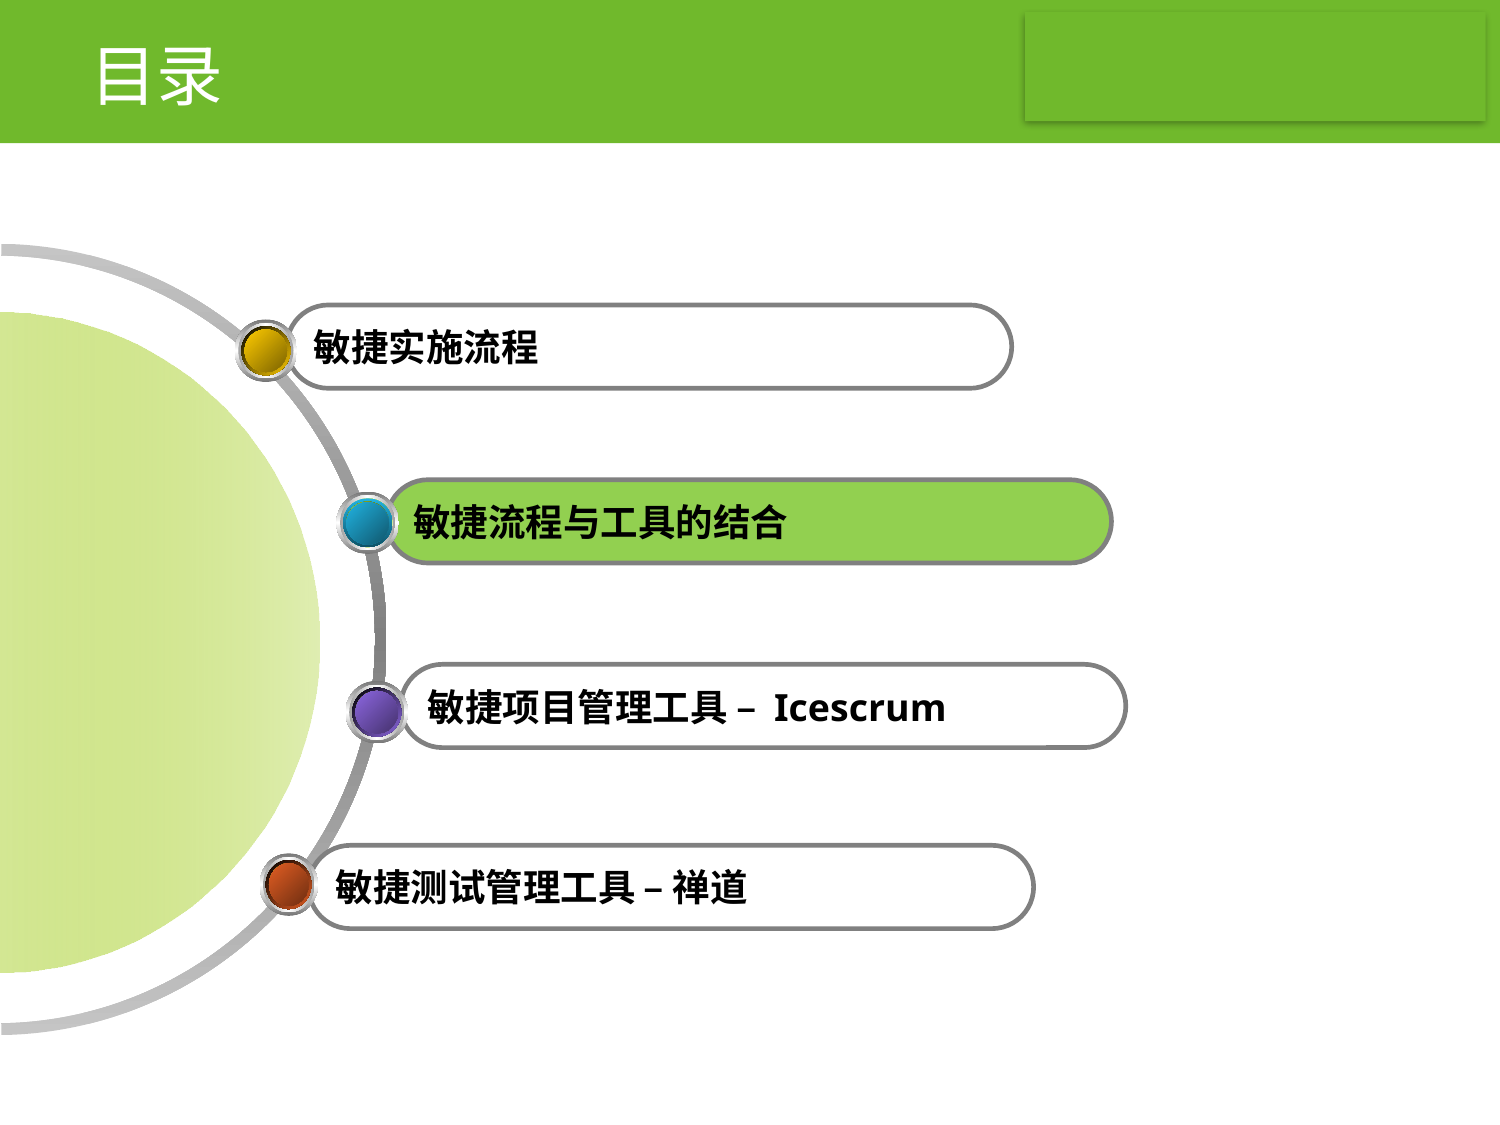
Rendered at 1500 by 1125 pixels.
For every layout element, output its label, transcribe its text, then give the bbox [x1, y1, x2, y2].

picture [0, 0, 1500, 1125]
title 目录 [75, 26, 911, 111]
text_box [0, 311, 320, 973]
text_box [317, 756, 370, 843]
text_box [1, 920, 256, 1036]
text_box [369, 573, 387, 662]
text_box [345, 664, 1126, 748]
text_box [336, 479, 1112, 564]
text_box [284, 388, 353, 478]
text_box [234, 319, 298, 383]
text_box 敏捷实施流程 [297, 304, 1012, 389]
text_box [1, 243, 230, 337]
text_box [259, 845, 1034, 929]
